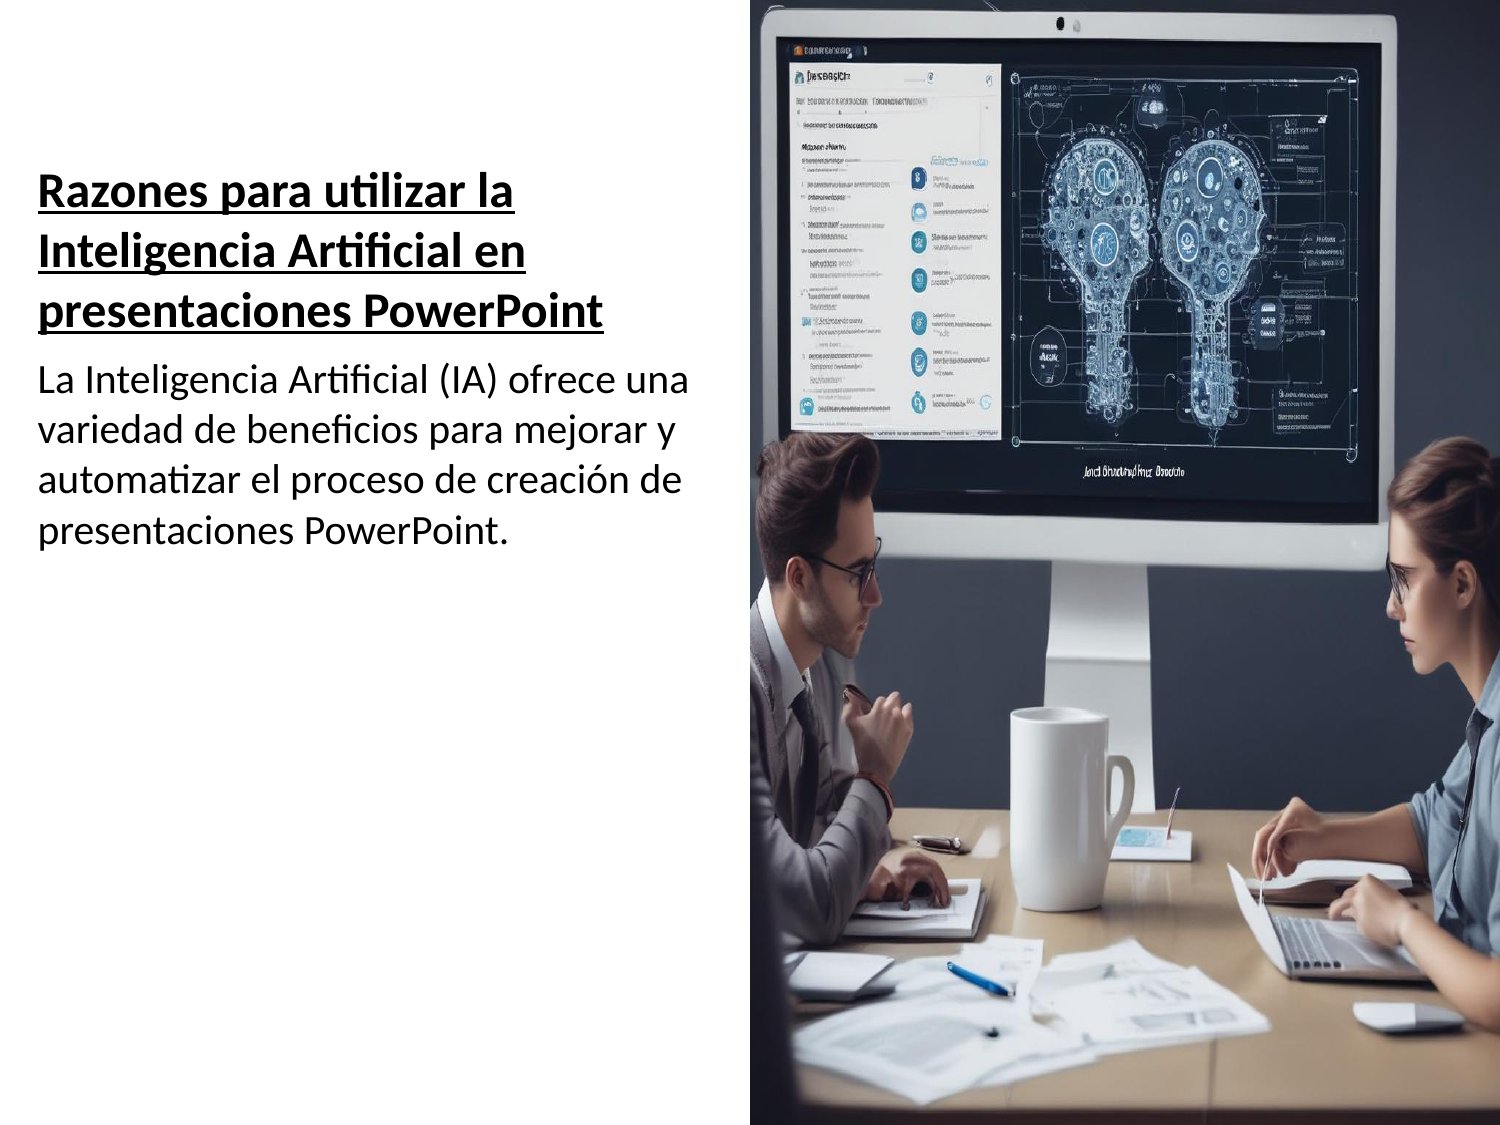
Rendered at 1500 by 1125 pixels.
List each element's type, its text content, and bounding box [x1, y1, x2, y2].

text_box La Inteligencia Artificial (IA) ofrece una variedad de beneficios para mejorar y automatizar el proceso de creación de presentaciones PowerPoint. [0, 299, 288, 565]
picture [293, 0, 1500, 1125]
text_box Razones para utilizar la Inteligencia Artificial en presentaciones PowerPoint [0, 149, 288, 299]
